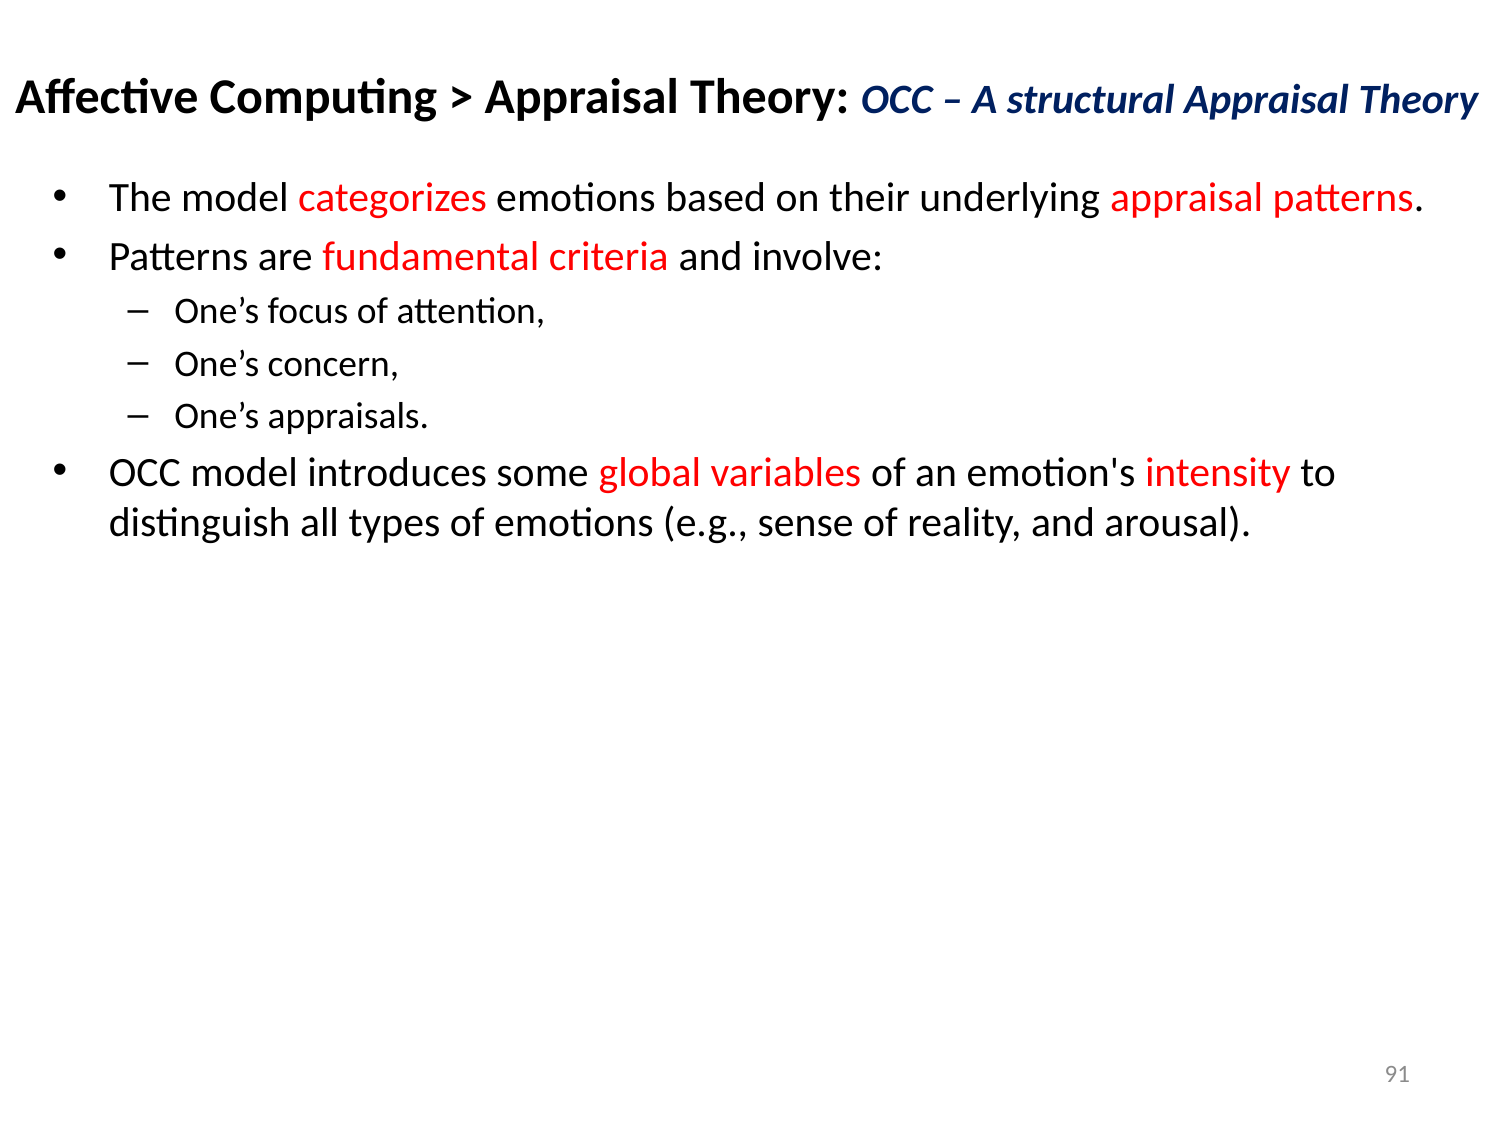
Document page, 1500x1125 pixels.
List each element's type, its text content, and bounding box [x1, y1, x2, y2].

slide_number 91 [1074, 1042, 1425, 1103]
text_box The model categorizes emotions based on their underlying appraisal patterns. Patterns are fundamental criteria and involve: One’s focus of attention, One’s concern, One’s appraisals. OCC model introduces some global variables of an emotion's intensity to distinguish all types of emotions (e.g., sense of reality, and arousal). [37, 188, 1463, 1013]
text_box Affective Computing > Appraisal Theory: OCC – A structural Appraisal Theory [0, 0, 1500, 188]
